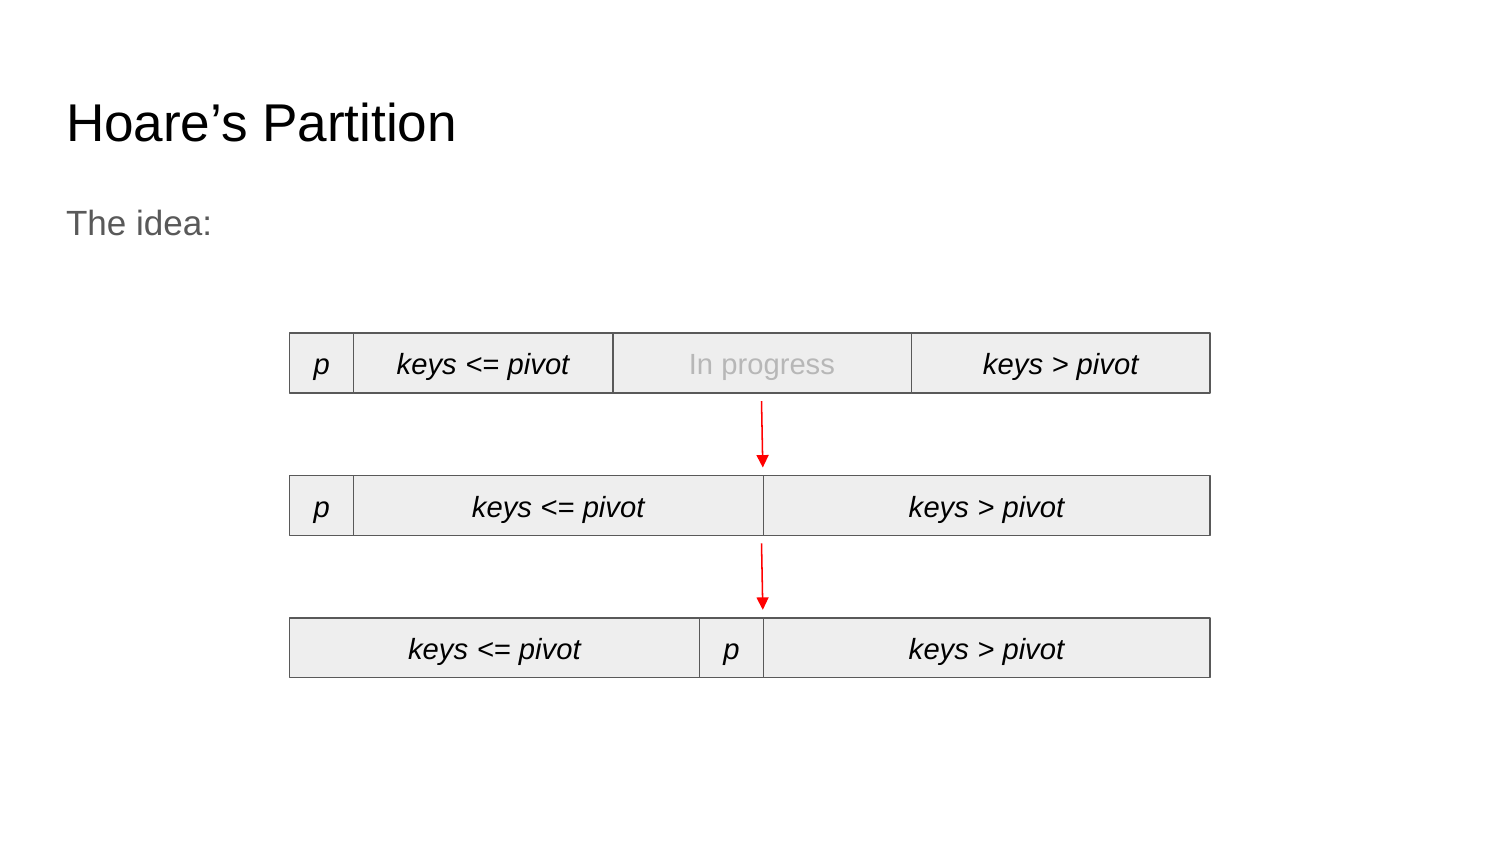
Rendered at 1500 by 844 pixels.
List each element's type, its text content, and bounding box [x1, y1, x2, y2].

text_box keys > pivot [912, 333, 1211, 394]
title Hoare’s Partition [51, 72, 1449, 167]
text_box p [699, 617, 764, 678]
text_box keys > pivot [763, 475, 1211, 536]
text_box keys <= pivot [289, 617, 699, 678]
text_box keys <= pivot [354, 475, 763, 536]
text_box keys <= pivot [354, 333, 612, 394]
text_box keys > pivot [764, 617, 1211, 678]
text_box p [289, 333, 354, 394]
list The idea: [51, 189, 1449, 274]
text_box p [289, 475, 354, 536]
text_box In progress [612, 333, 912, 394]
